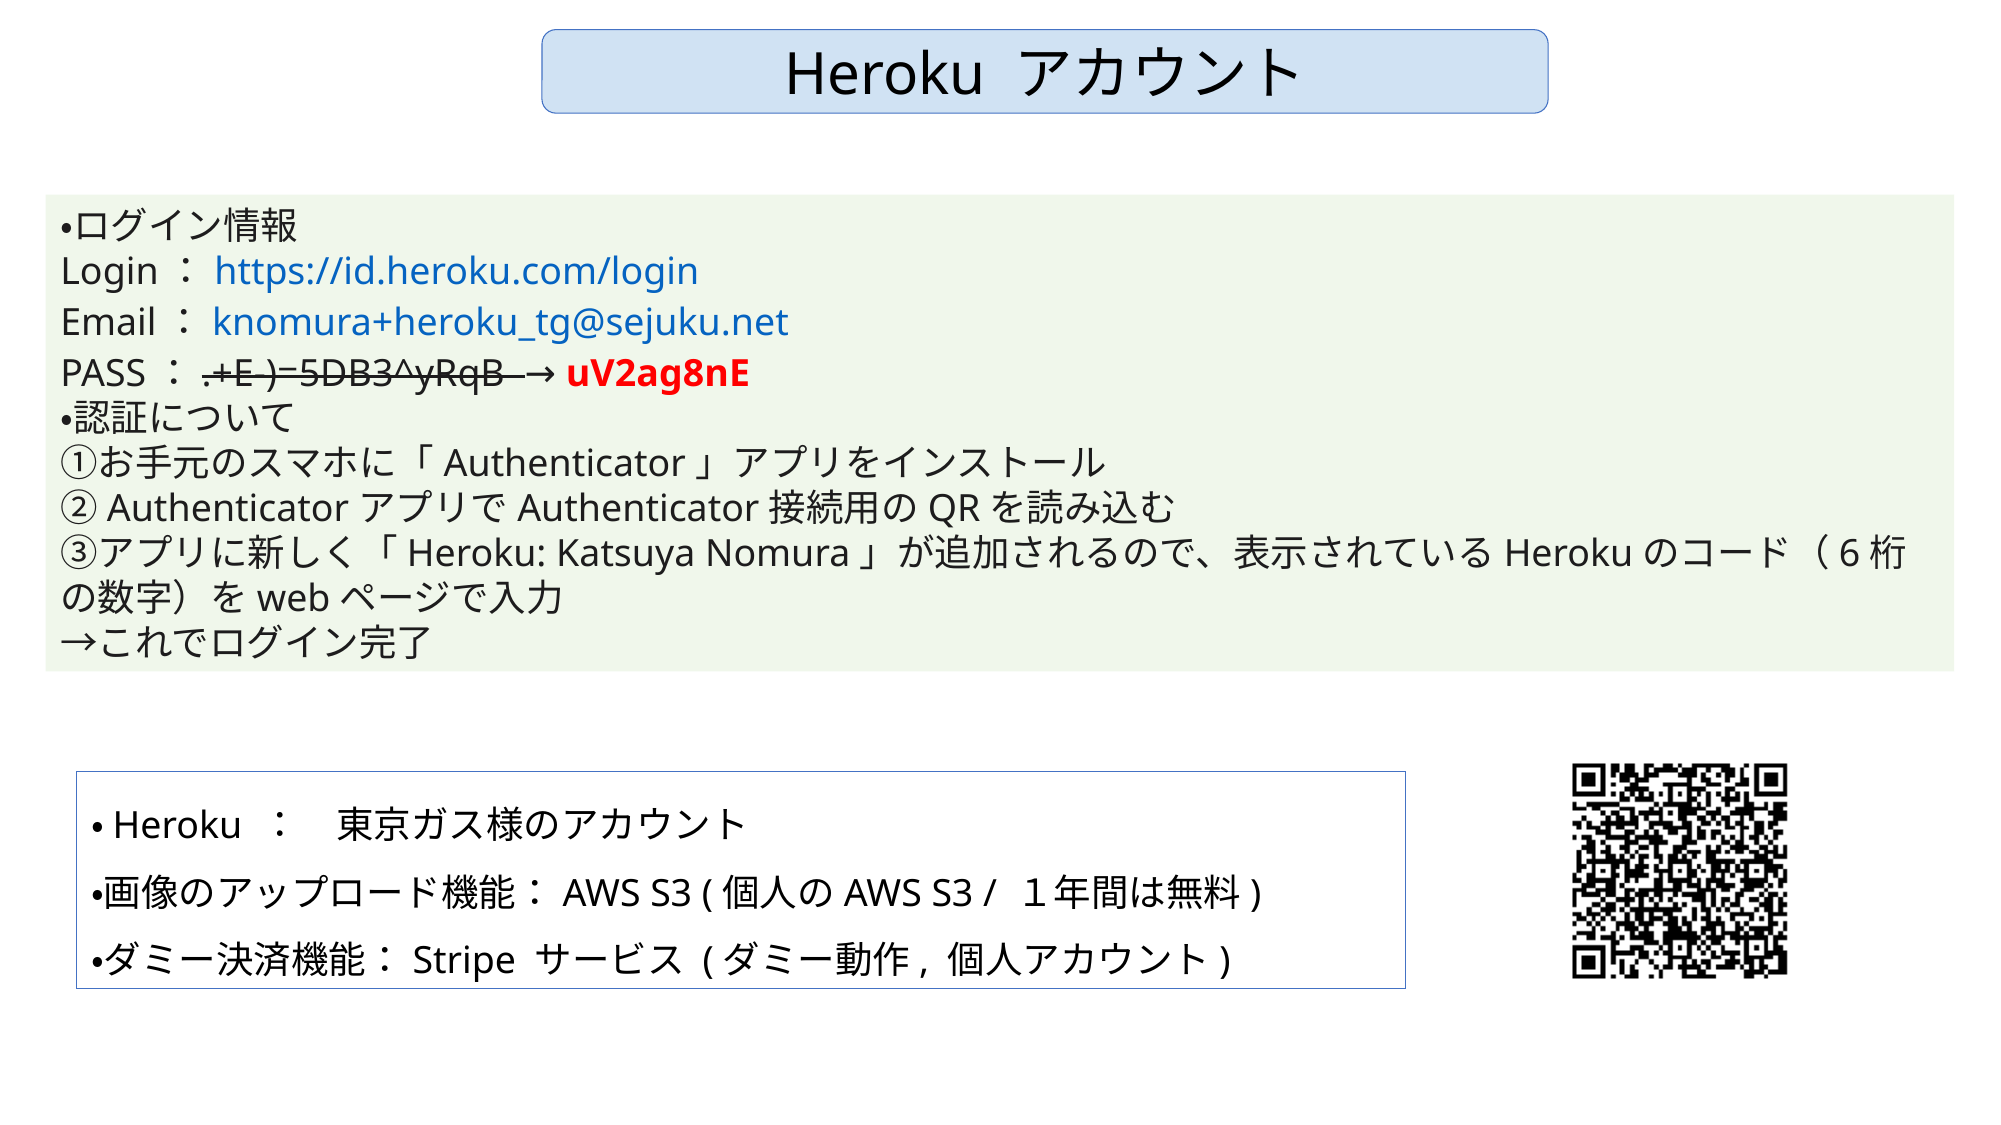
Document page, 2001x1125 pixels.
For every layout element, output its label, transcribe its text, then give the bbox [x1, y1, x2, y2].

text_box ・Heroku ： 東京ガス様のアカウント ・画像のアップロード機能：AWS S3 (個人のAWS S3 / １年間は無料) ・ダミー決済機能：Stripe サービス (ダミー動作, 個人アカウント) [76, 771, 1406, 989]
text_box ・ログイン情報 Login：https://id.heroku.com/login Email：knomura+heroku_tg@sejuku.net PASS：.+E-)=5DB3^yRqB → uV2ag8nE ・認証について ①お手元のスマホに「Authenticator」アプリをインストール ②AuthenticatorアプリでAuthenticator接続用のQRを読み込む ③アプリに新しく「Heroku: Katsuya Nomura」が追加されるので、表示されているHerokuのコード（6桁の数字）をwebページで入力 →これでログイン完了 [45, 194, 1955, 672]
text_box Heroku アカウント [540, 28, 1550, 115]
picture [1566, 755, 1795, 985]
